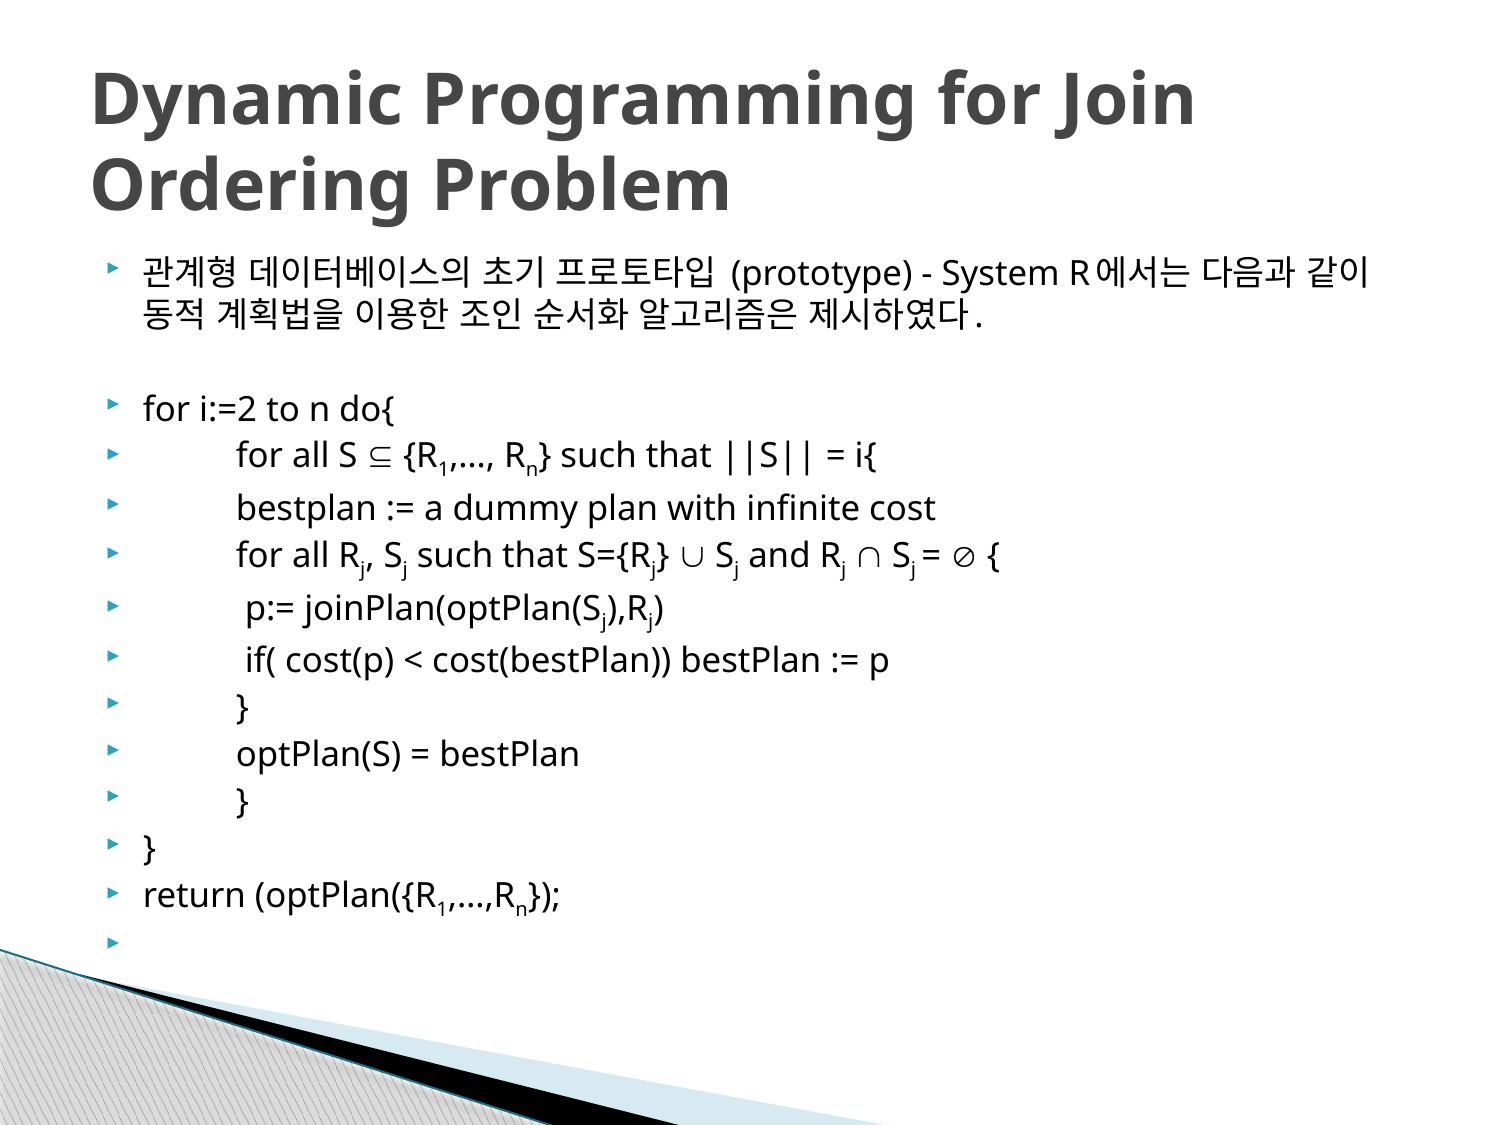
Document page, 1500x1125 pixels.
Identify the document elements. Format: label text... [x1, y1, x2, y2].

list 관계형 데이터베이스의 초기 프로토타입 (prototype) - System R에서는 다음과 같이 동적 계획법을 이용한 조인 순서화 알고리즘은 제시하였다. for i:=2 to n do{ for all S  {R1,…, Rn} such that ||S|| = i{ bestplan := a dummy plan with infinite cost for all Rj, Sj such that S={Rj}  Sj and Rj  Sj =  { p:= joinPlan(optPlan(Sj),Rj) if( cost(p) < cost(bestPlan)) bestPlan := p } optPlan(S) = bestPlan } } return (optPlan({R1,…,Rn}); [75, 243, 1425, 986]
title Dynamic Programming for Join Ordering Problem [75, 45, 1425, 233]
